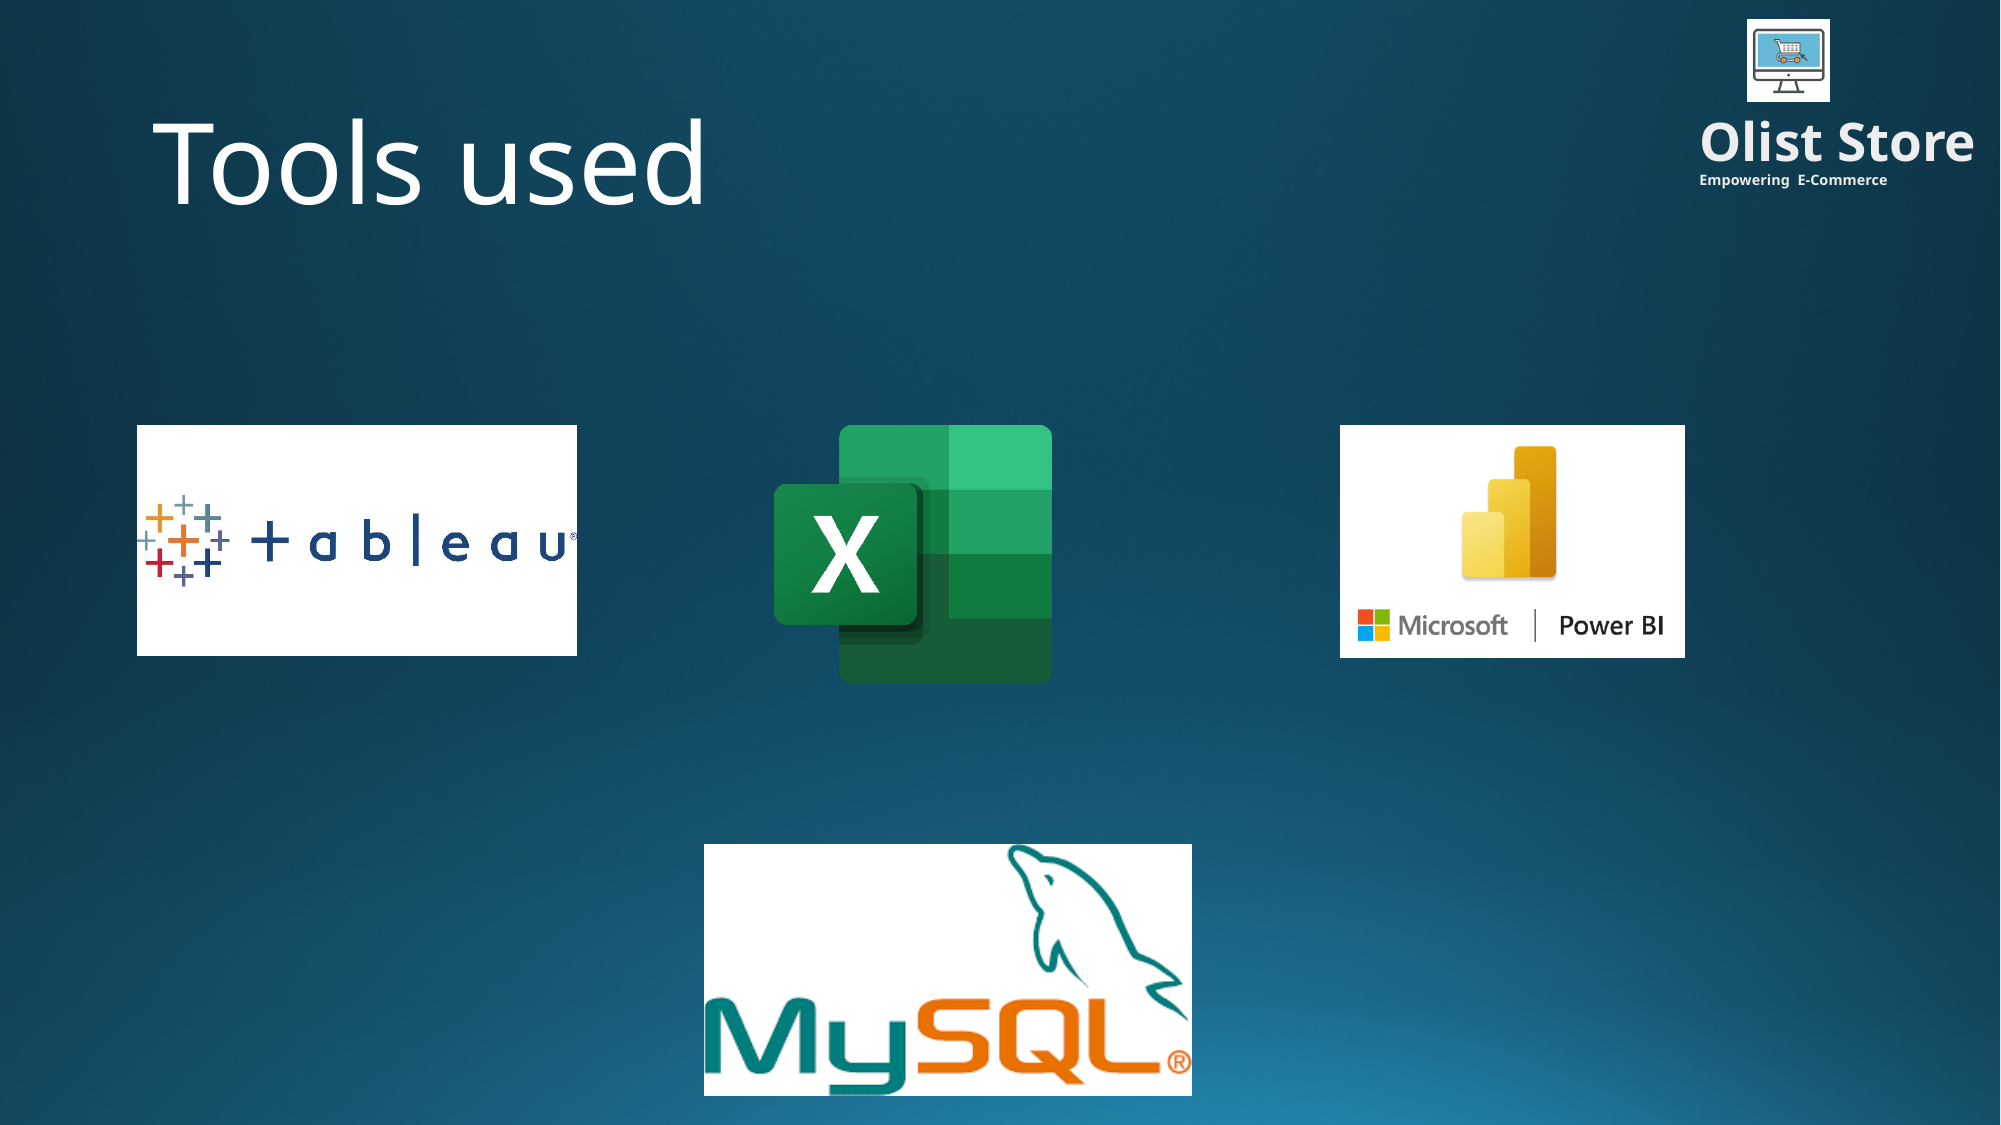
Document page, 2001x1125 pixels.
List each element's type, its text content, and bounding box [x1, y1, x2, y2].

title Tools used [137, 59, 1863, 278]
picture [0, 0, 2001, 1125]
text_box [1684, 19, 2000, 198]
